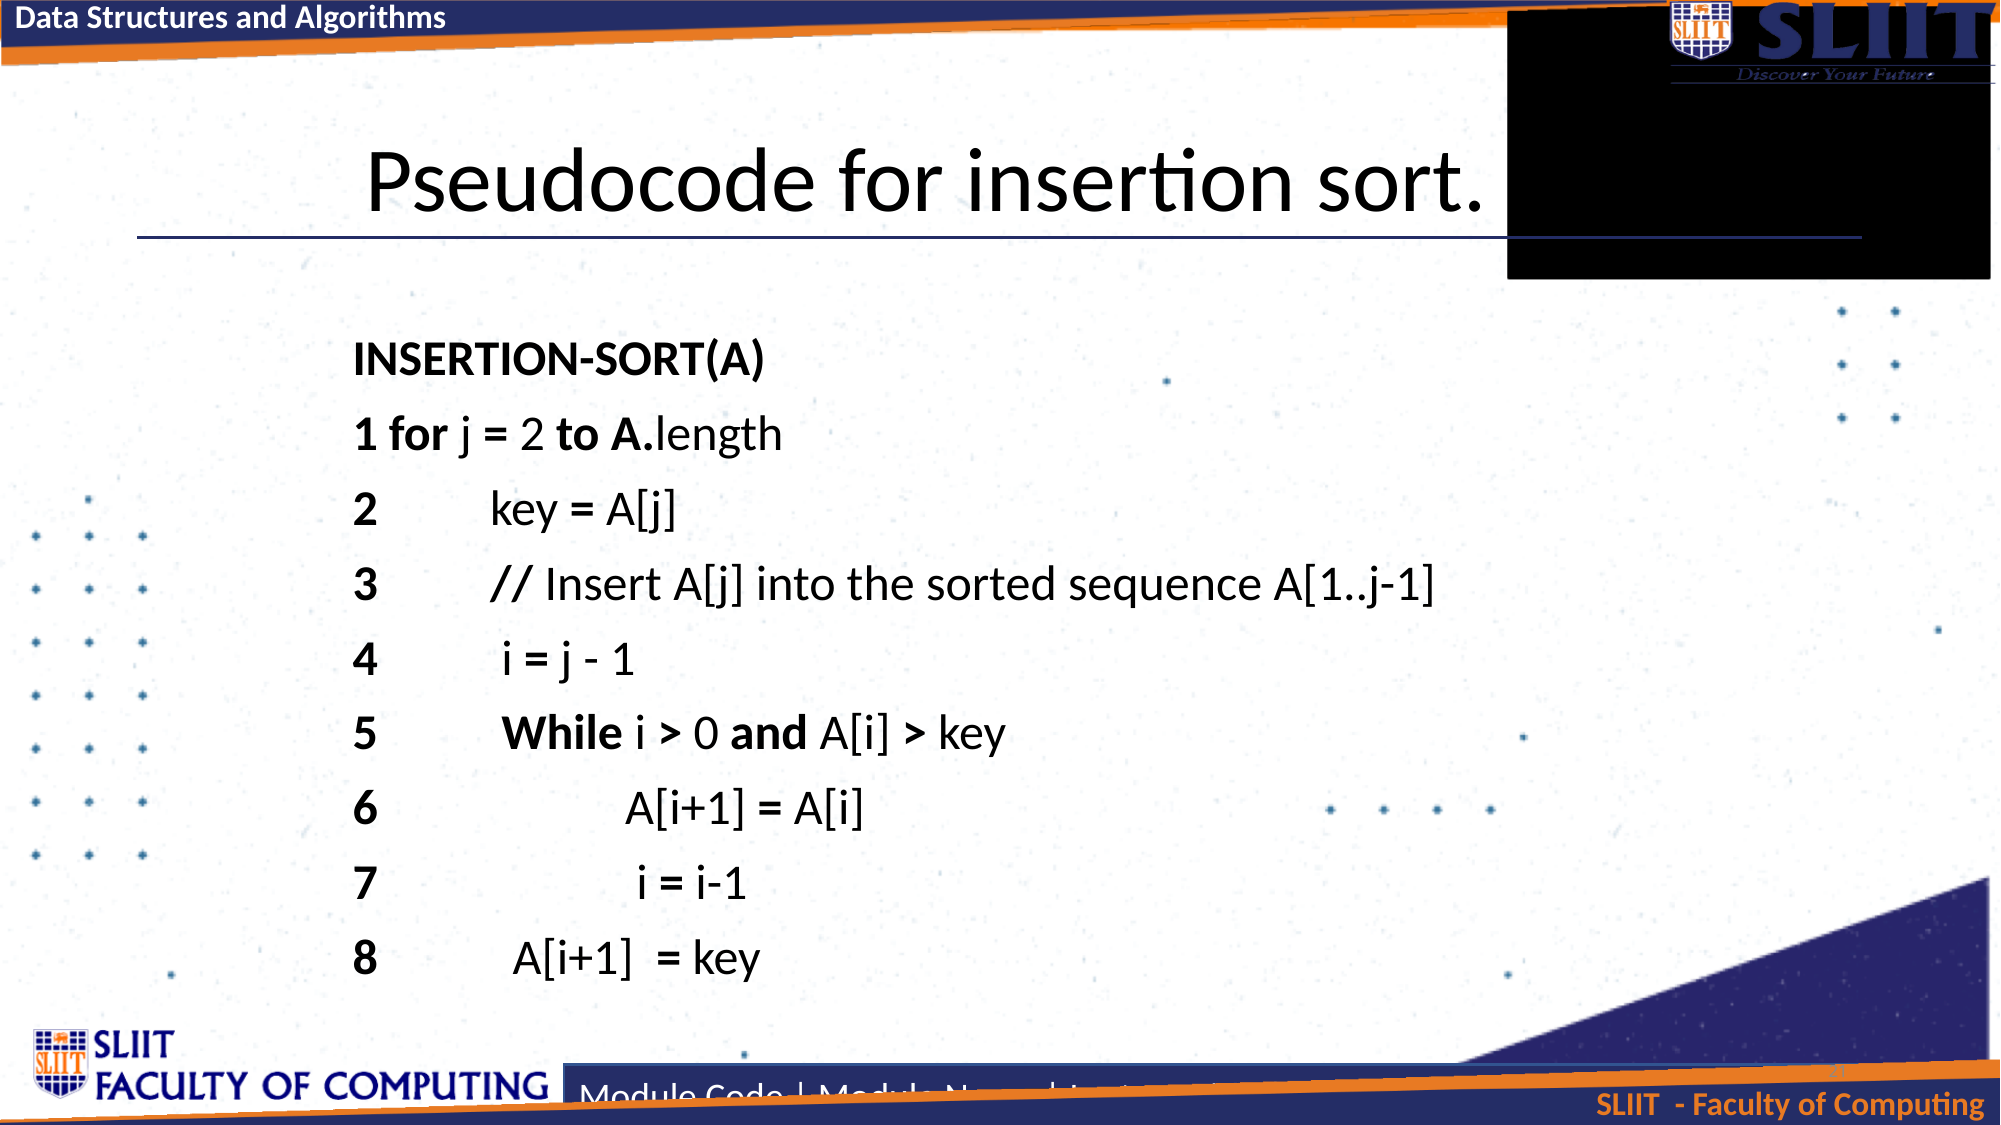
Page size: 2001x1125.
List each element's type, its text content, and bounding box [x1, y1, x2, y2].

list INSERTION-SORT(A) 1 for j = 2 to A.length 2 key = A[j] 3 // Insert A[j] into the sorted sequence A[1..j-1] 4 i = j - 1 5 While i > 0 and A[i] > key 6 A[i+1] = A[i] 7 i = i-1 8 A[i+1] = key [337, 324, 1613, 1000]
title Pseudocode for insertion sort. [287, 87, 1566, 275]
picture [0, 0, 2000, 1125]
slide_number 21 [1412, 1042, 1863, 1103]
